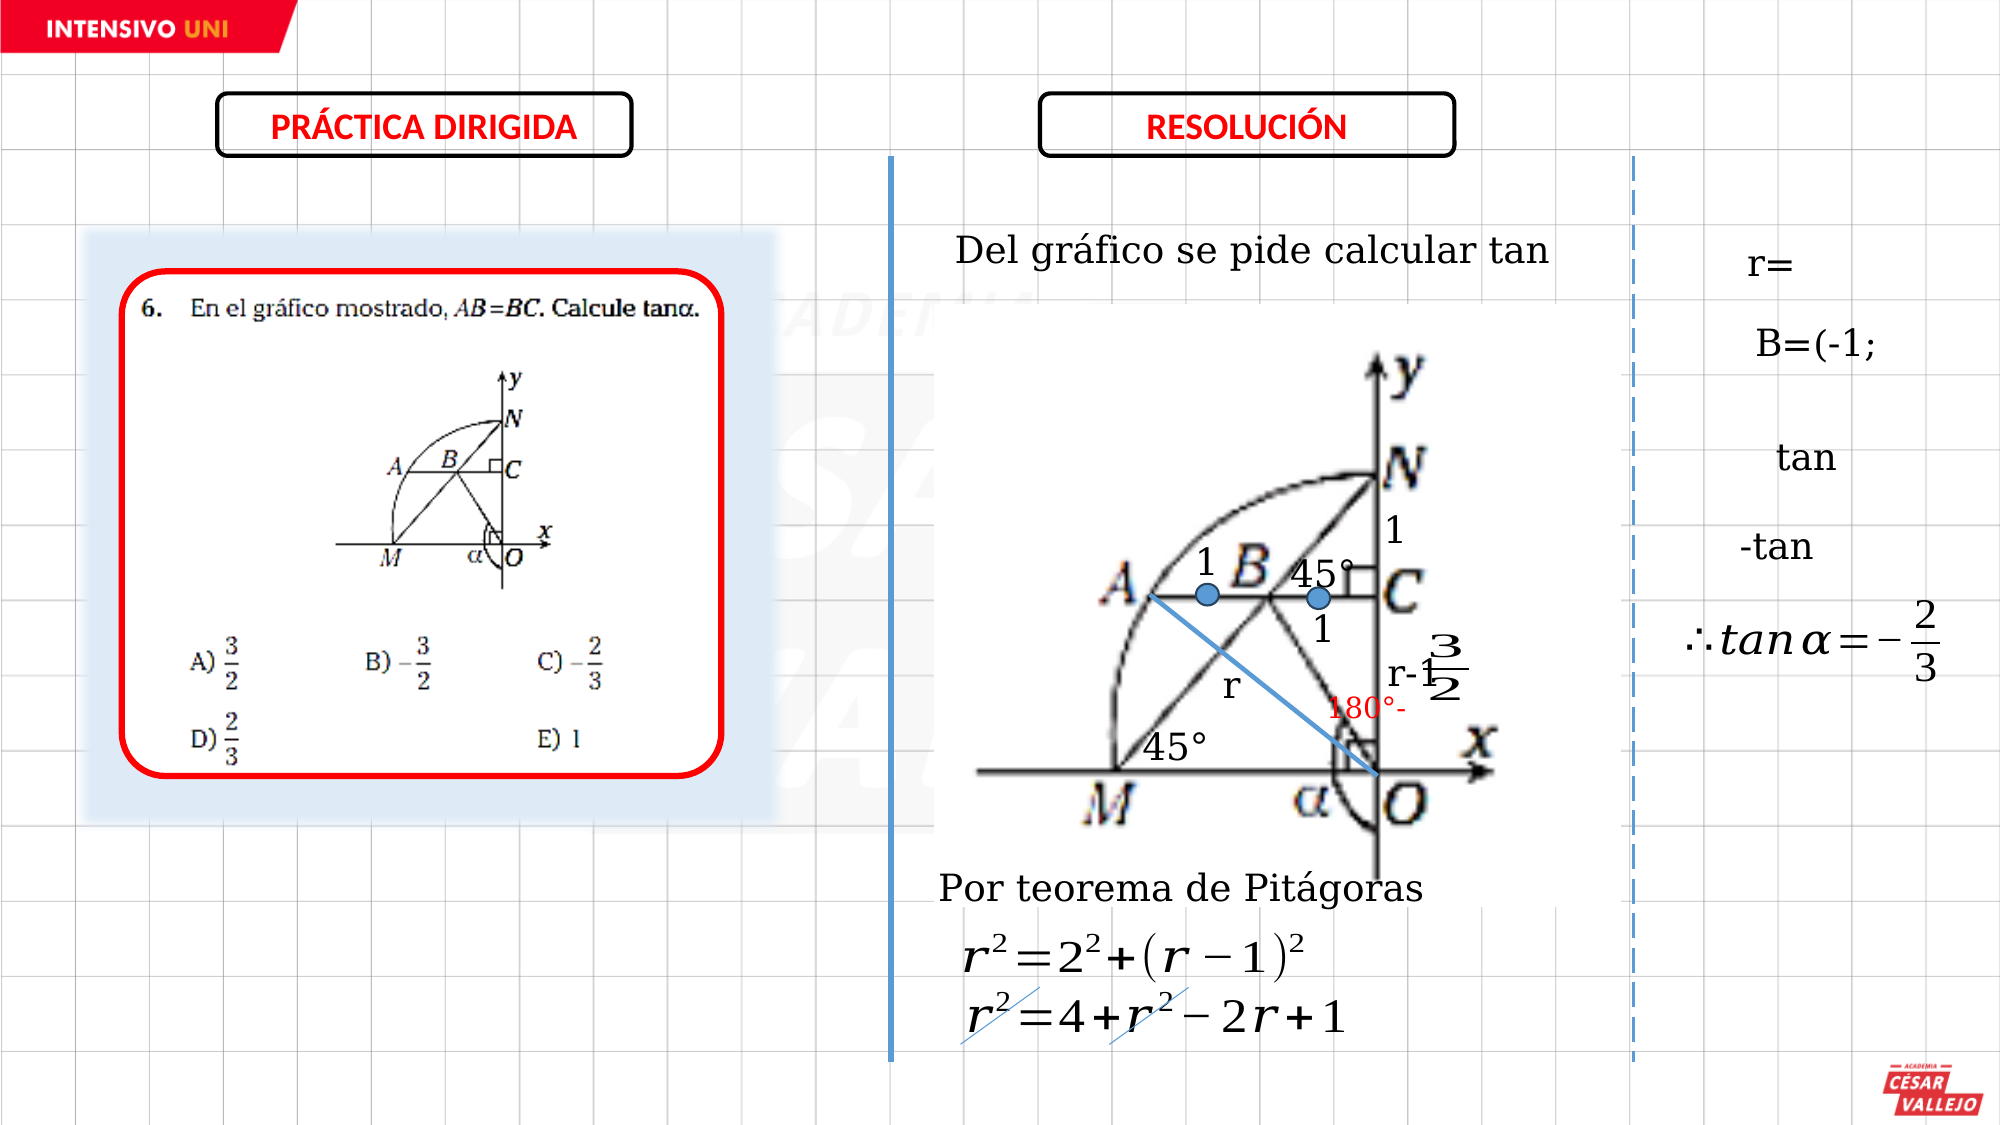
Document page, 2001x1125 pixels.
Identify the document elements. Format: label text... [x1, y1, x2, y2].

text_box PRÁCTICA DIRIGIDA [216, 92, 633, 157]
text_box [1109, 987, 1189, 1045]
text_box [86, 232, 775, 822]
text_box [960, 987, 1040, 1045]
text_box RESOLUCIÓN [1038, 92, 1456, 157]
text_box [89, 235, 771, 818]
text_box Por teorema de Pitágoras [923, 856, 1440, 917]
picture [0, 0, 2000, 1125]
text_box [1150, 594, 1378, 776]
